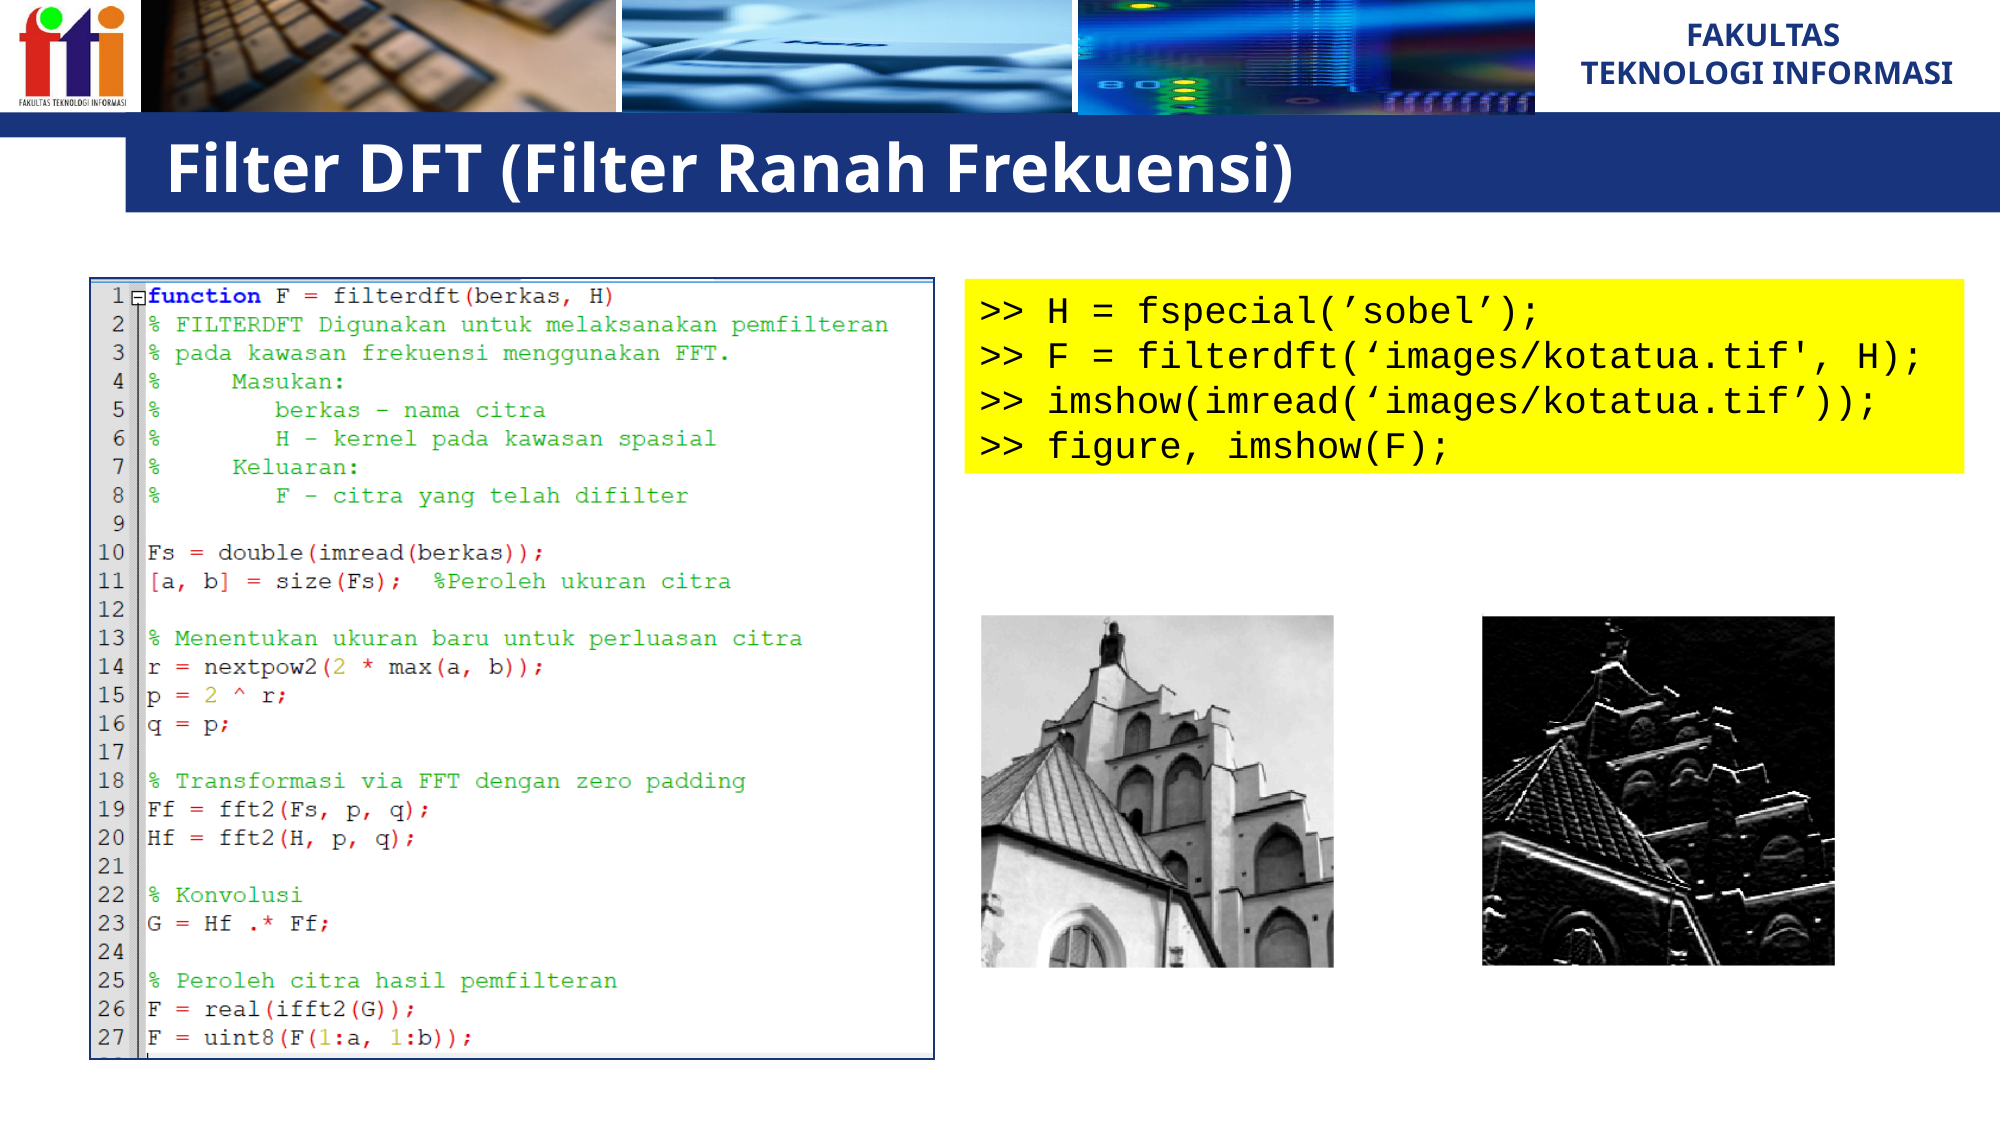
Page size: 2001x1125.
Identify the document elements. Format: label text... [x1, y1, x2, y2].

picture [976, 609, 1341, 976]
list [90, 278, 934, 1059]
text_box >> H = fspecial(’sobel’); >> F = filterdft(‘images/kotatua.tif', H); >> imshow(imread(‘images/kotatua.tif’)); >> figure, imshow(F); [964, 278, 1965, 474]
picture [1078, 0, 1535, 115]
picture [19, 6, 126, 106]
picture [1474, 608, 1840, 976]
title Filter DFT (Filter Ranah Frekuensi) [149, 119, 1934, 213]
picture [622, 0, 1072, 113]
picture [141, 0, 616, 112]
